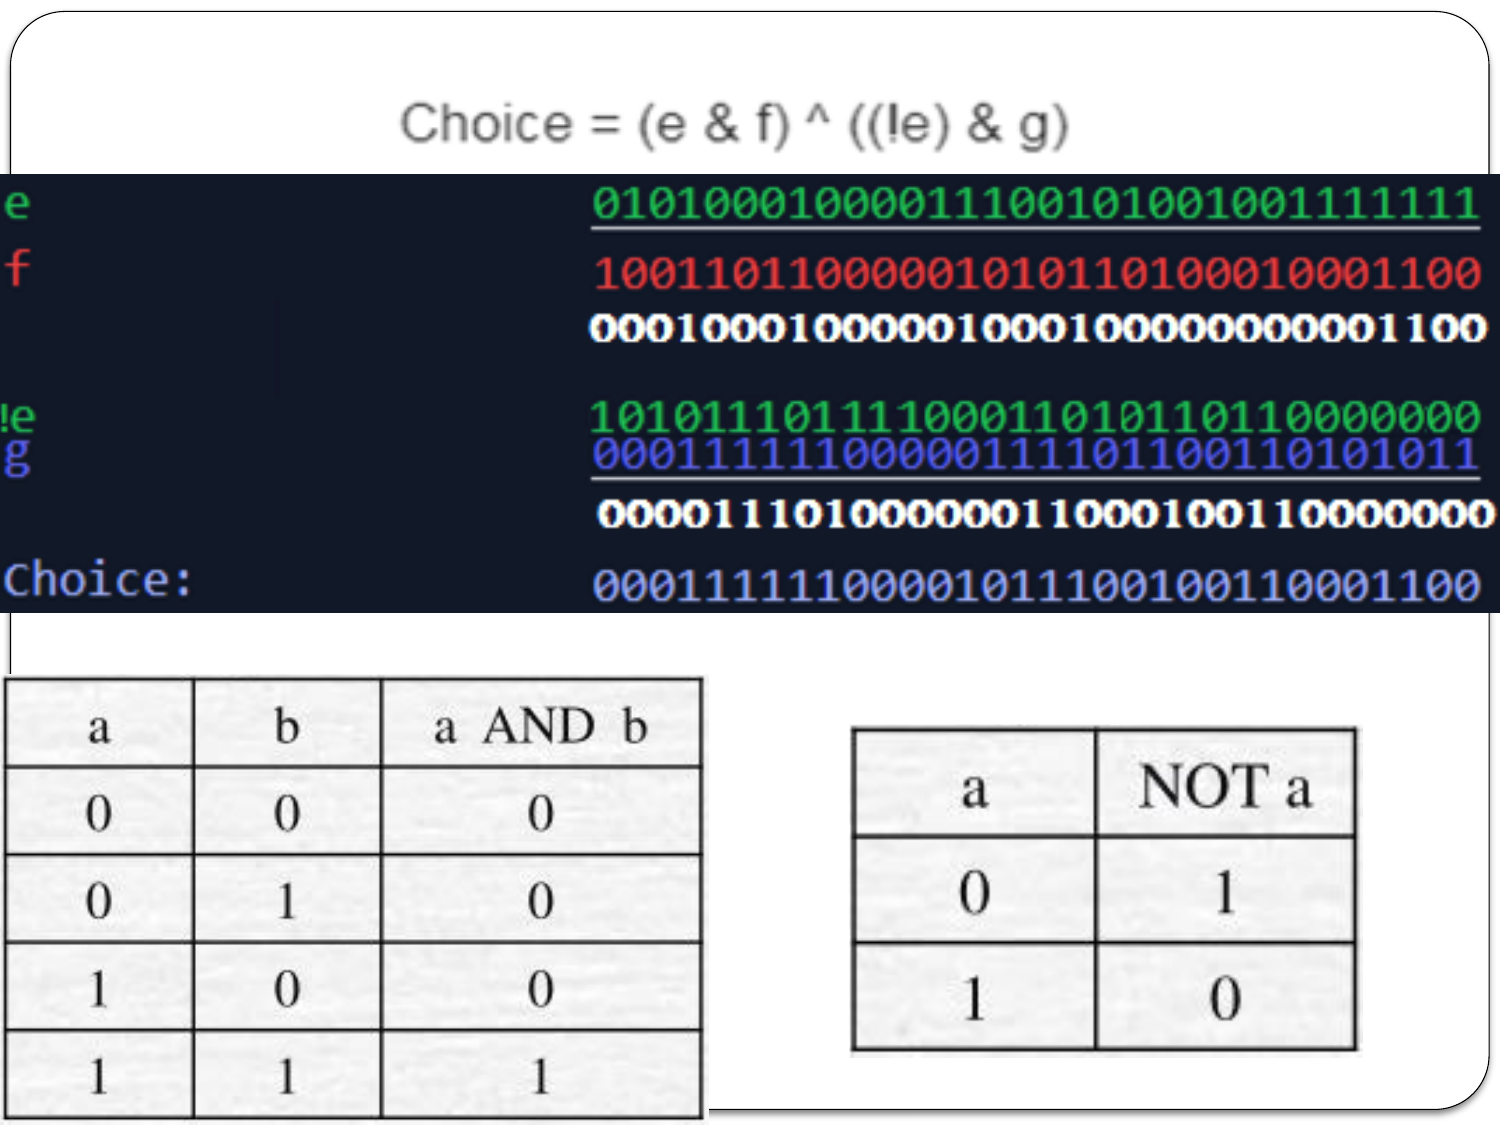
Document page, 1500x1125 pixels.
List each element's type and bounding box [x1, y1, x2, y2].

picture [849, 724, 1363, 1058]
picture [0, 74, 1500, 613]
picture [0, 674, 709, 1125]
